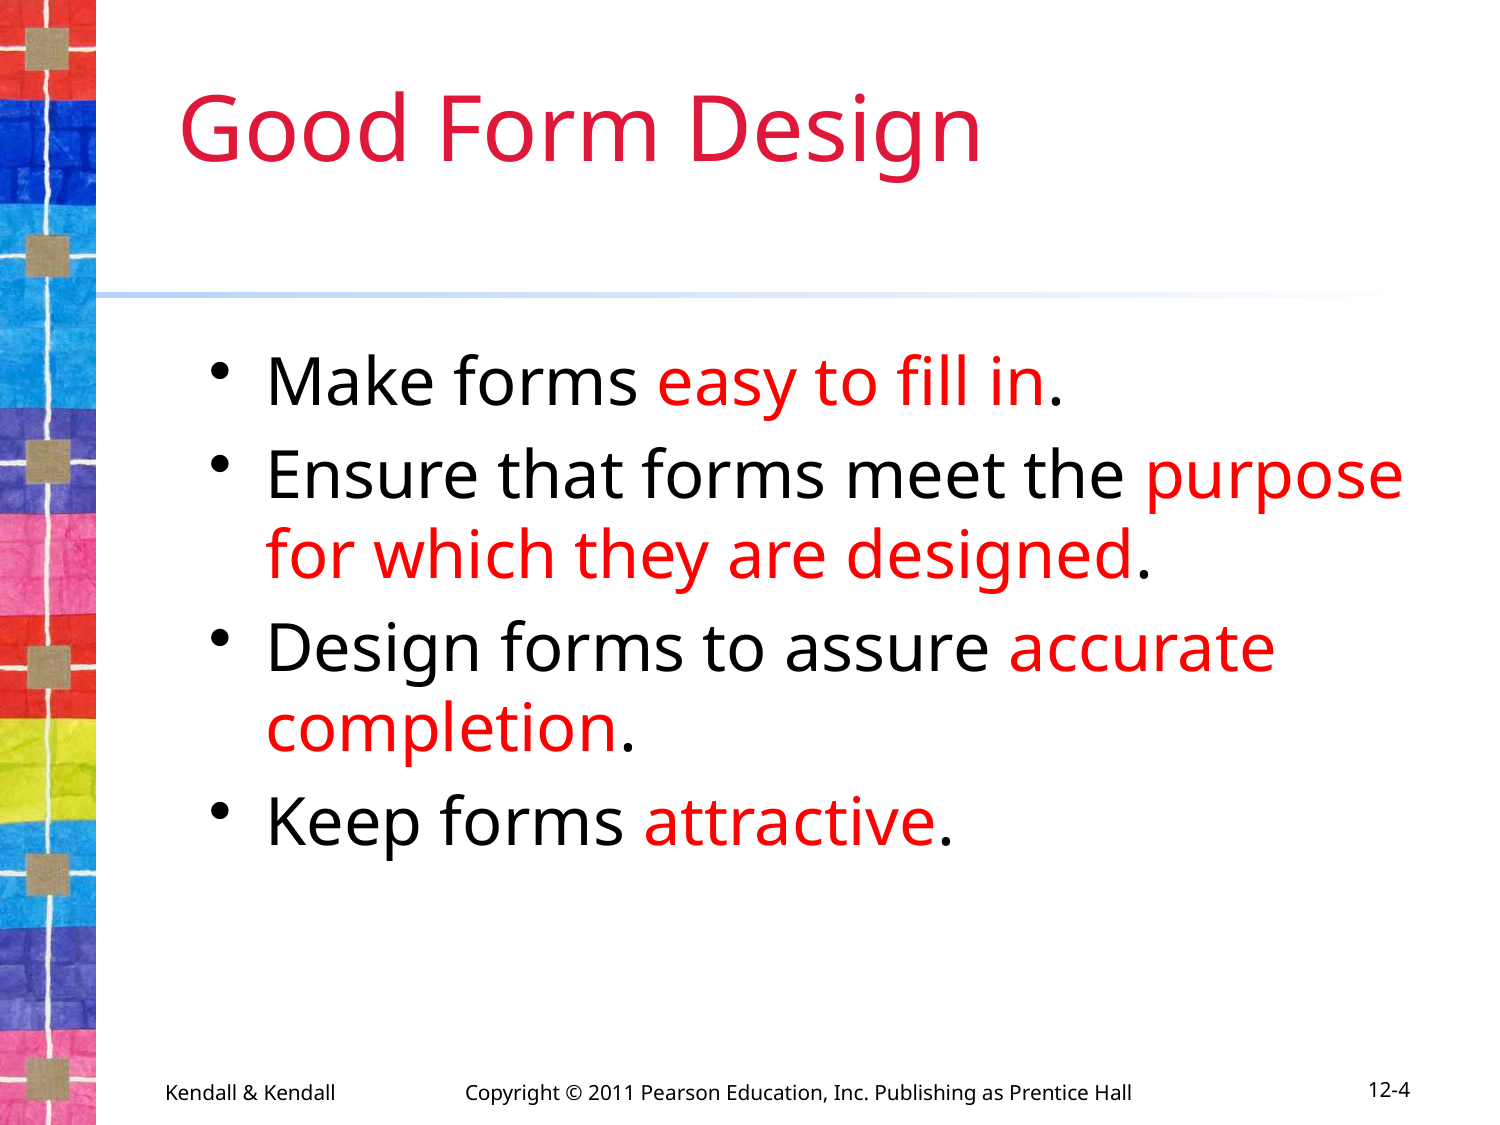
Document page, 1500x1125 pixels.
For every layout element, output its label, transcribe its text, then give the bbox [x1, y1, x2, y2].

list Make forms easy to fill in. Ensure that forms meet the purpose for which they are designed. Design forms to assure accurate completion. Keep forms attractive. [193, 330, 1470, 1007]
picture [0, 0, 96, 1125]
slide_number Kendall & Kendall Copyright © 2011 Pearson Education, Inc. Publishing as Prentice Hall [149, 1037, 1112, 1113]
slide_number 12-4 [1112, 1037, 1426, 1113]
title Good Form Design [162, 62, 1455, 251]
